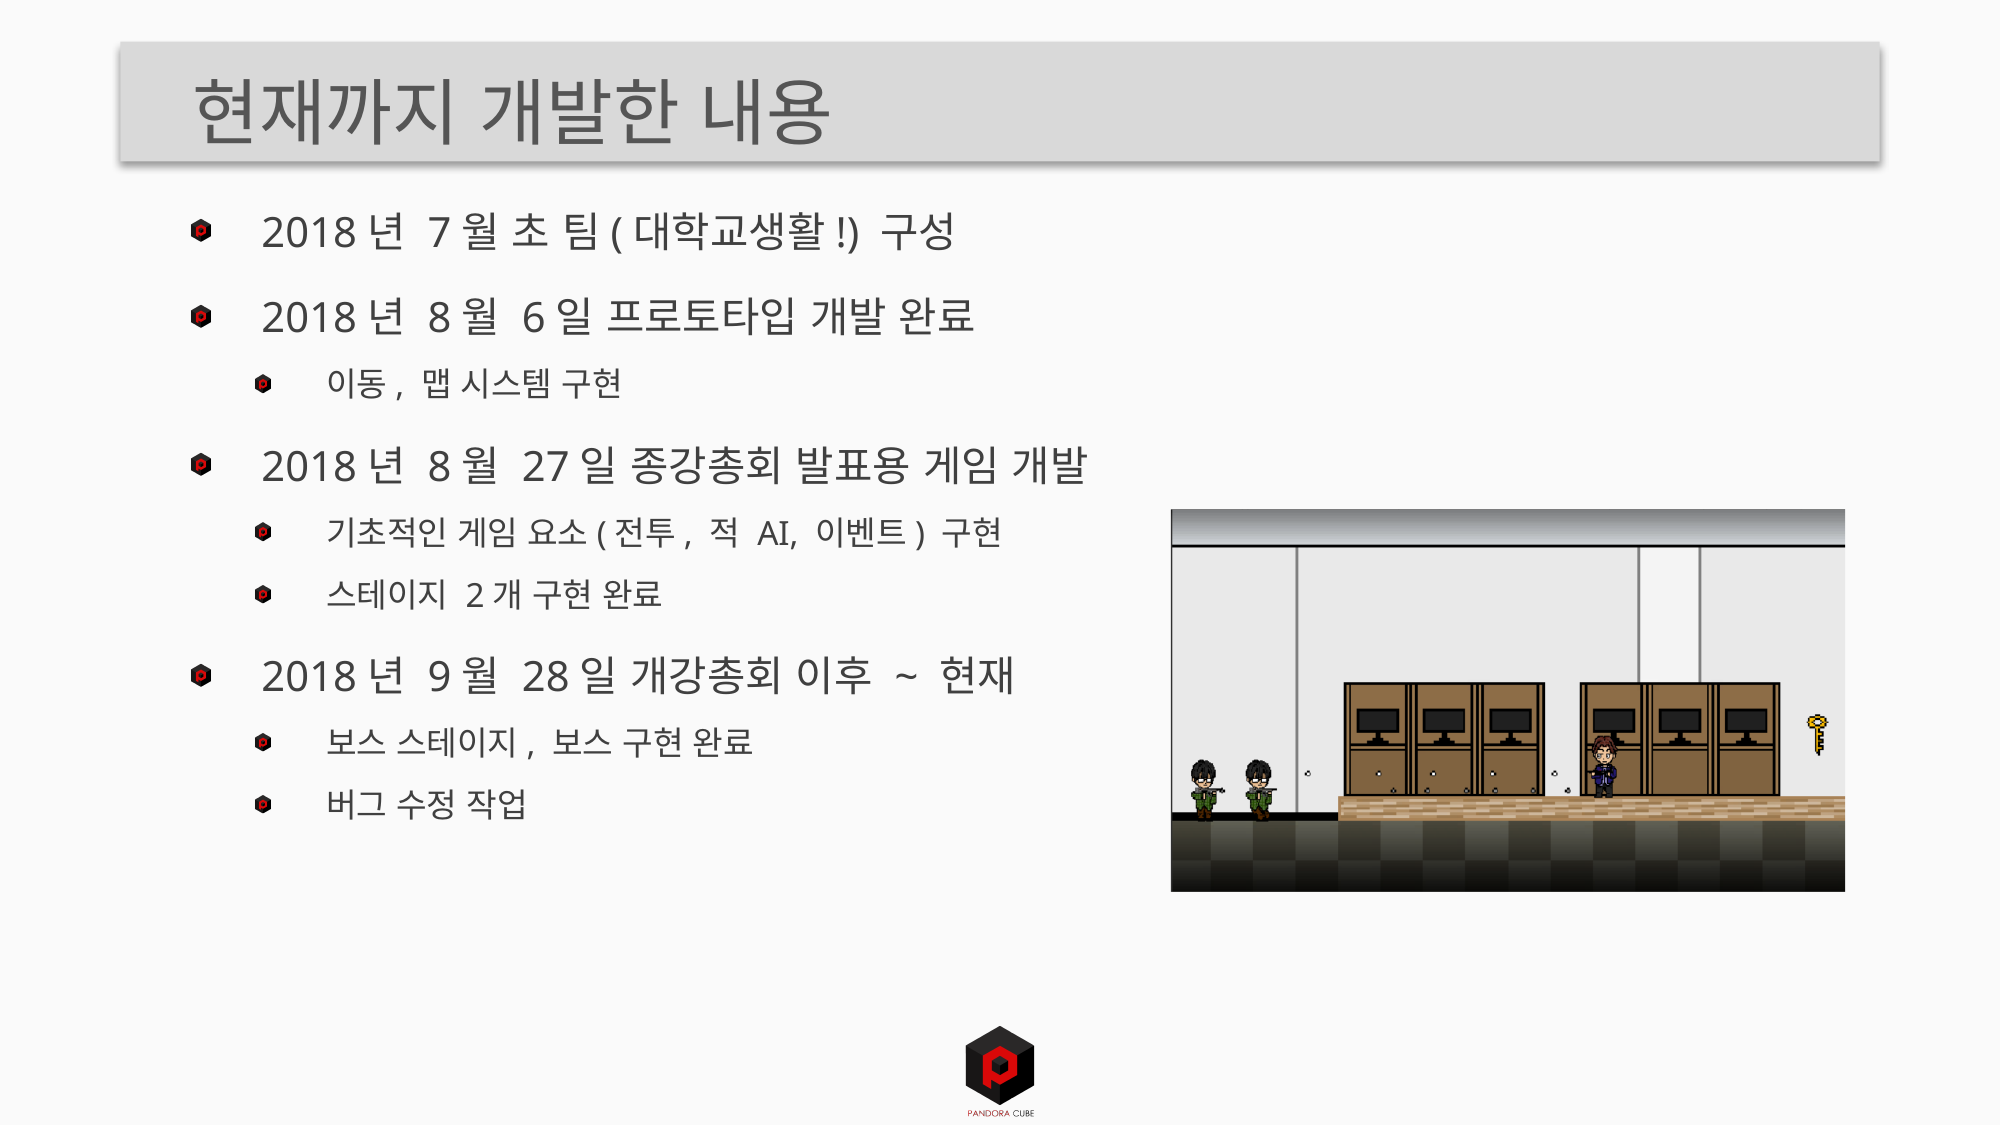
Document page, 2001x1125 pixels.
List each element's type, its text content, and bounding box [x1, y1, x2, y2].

picture [1170, 509, 1846, 892]
picture [251, 792, 275, 816]
list 2018년 7월 초 팀(대학교생활!) 구성 2018년 8월 6일 프로토타입 개발 완료 이동, 맵 시스템 구현 2018년 8월 27일 종강총회 발표용 게임 개발 기초적인 게임 요소(전투, 적 AI, 이벤트) 구현 스테이지 2개 구현 완료 2018년 9월 28일 개강총회 이후 ~ 현재 보스 스테이지, 보스 구현 완료 버그 수정 작업 [171, 182, 1766, 1024]
title 현재까지 개발한 내용 [117, 39, 1883, 164]
picture [251, 730, 275, 754]
picture [186, 449, 216, 479]
picture [186, 660, 216, 690]
picture [251, 582, 275, 606]
picture [186, 215, 216, 245]
picture [949, 1024, 1051, 1125]
picture [186, 301, 216, 331]
picture [251, 371, 275, 396]
picture [251, 519, 275, 544]
